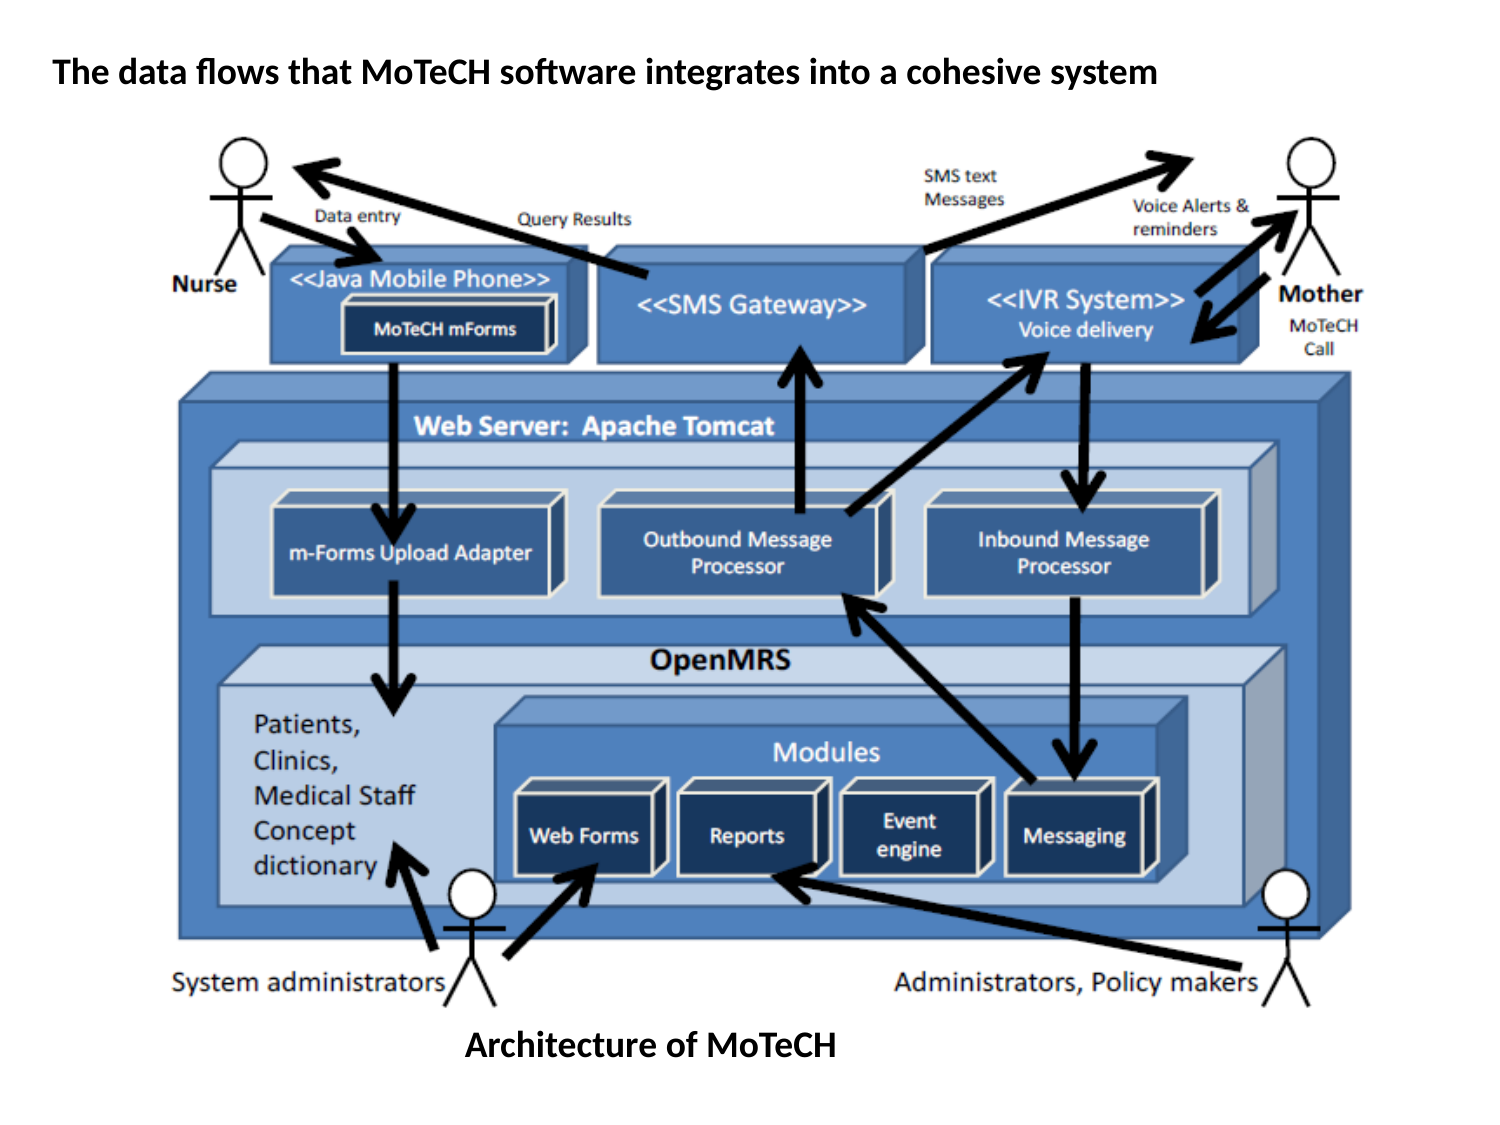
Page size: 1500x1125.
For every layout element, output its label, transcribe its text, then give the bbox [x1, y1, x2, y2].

text_box The data flows that MoTeCH software integrates into a cohesive system [37, 39, 1261, 100]
picture [124, 99, 1373, 1013]
text_box Architecture of MoTeCH [450, 1022, 1300, 1073]
